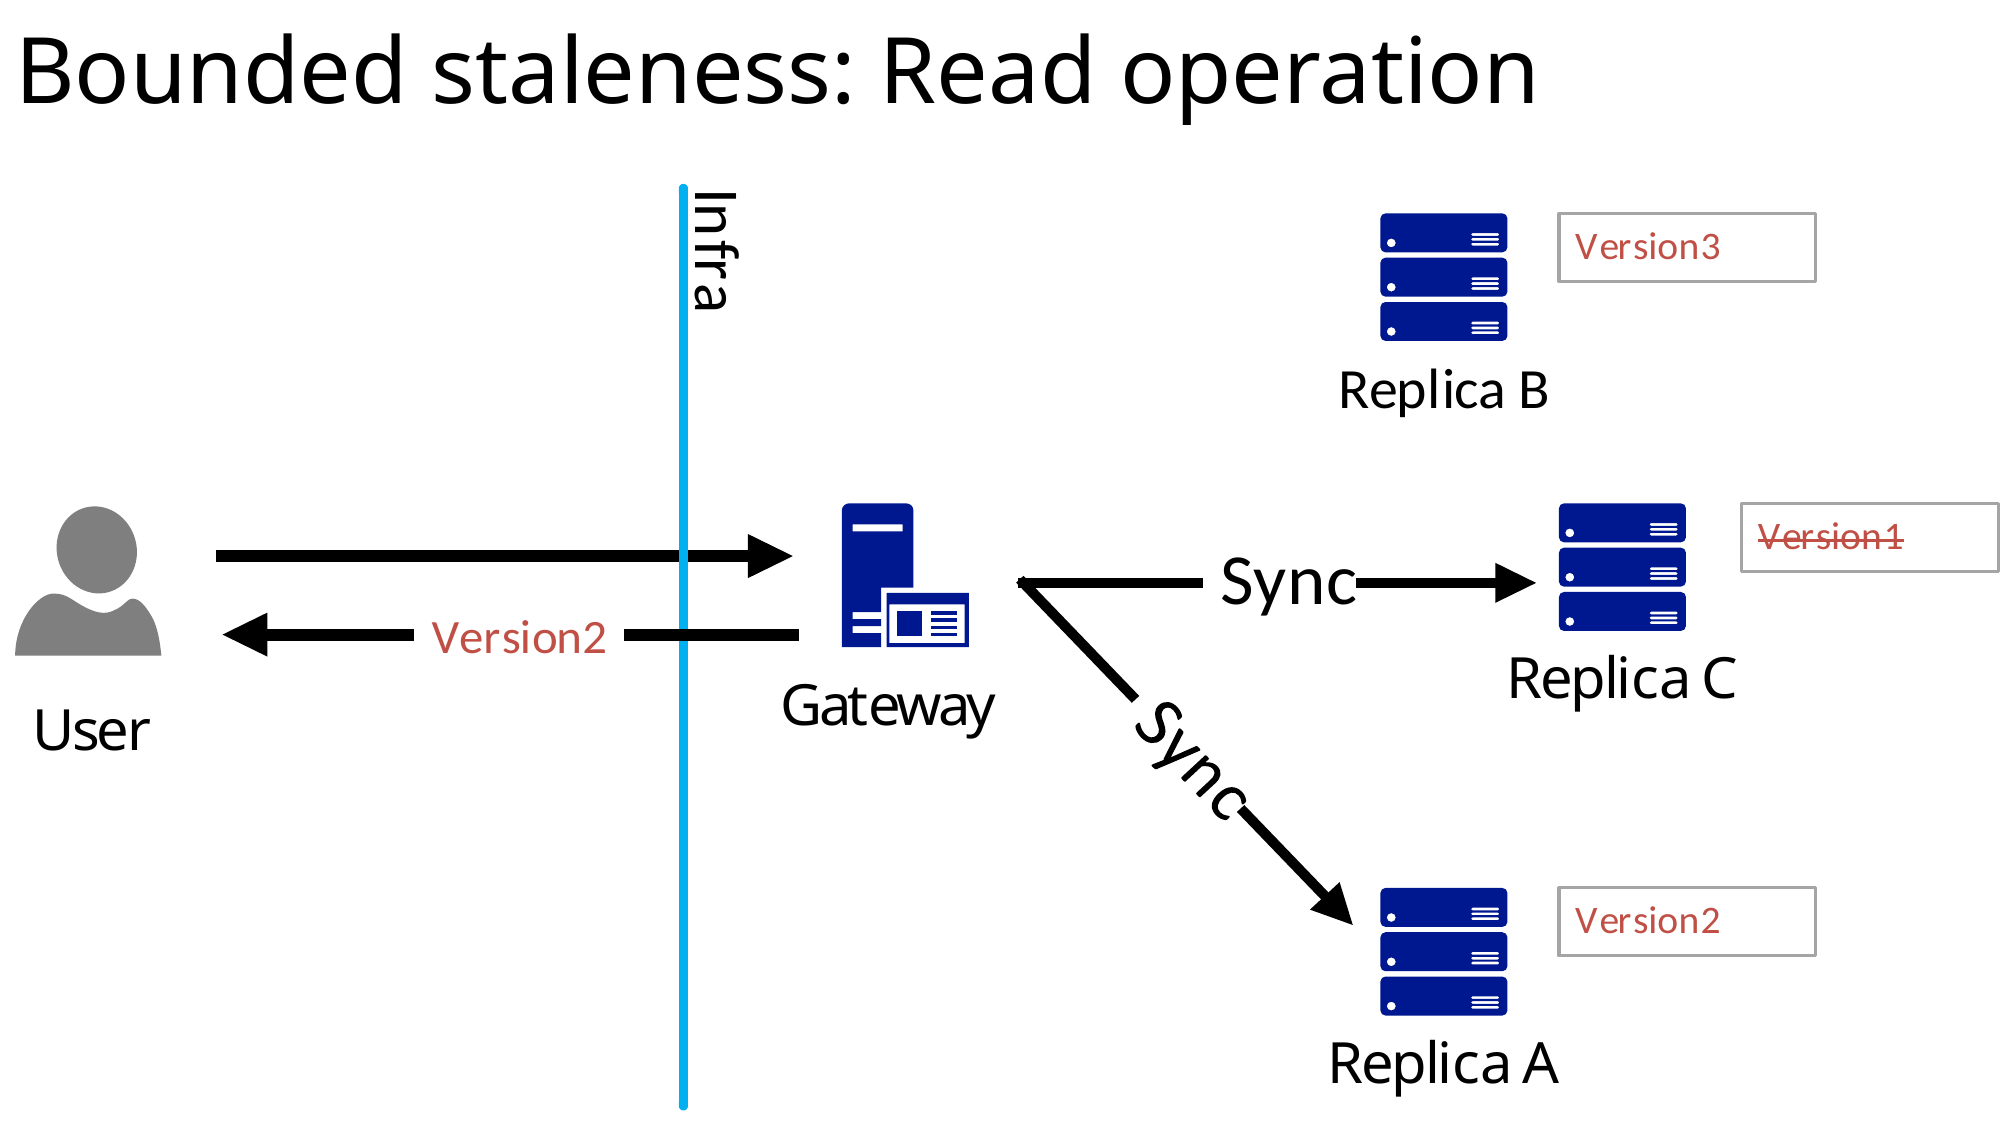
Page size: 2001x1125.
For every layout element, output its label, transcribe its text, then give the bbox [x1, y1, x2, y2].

picture [0, 152, 2000, 1125]
title Bounded staleness: Read operation [0, 0, 1725, 152]
